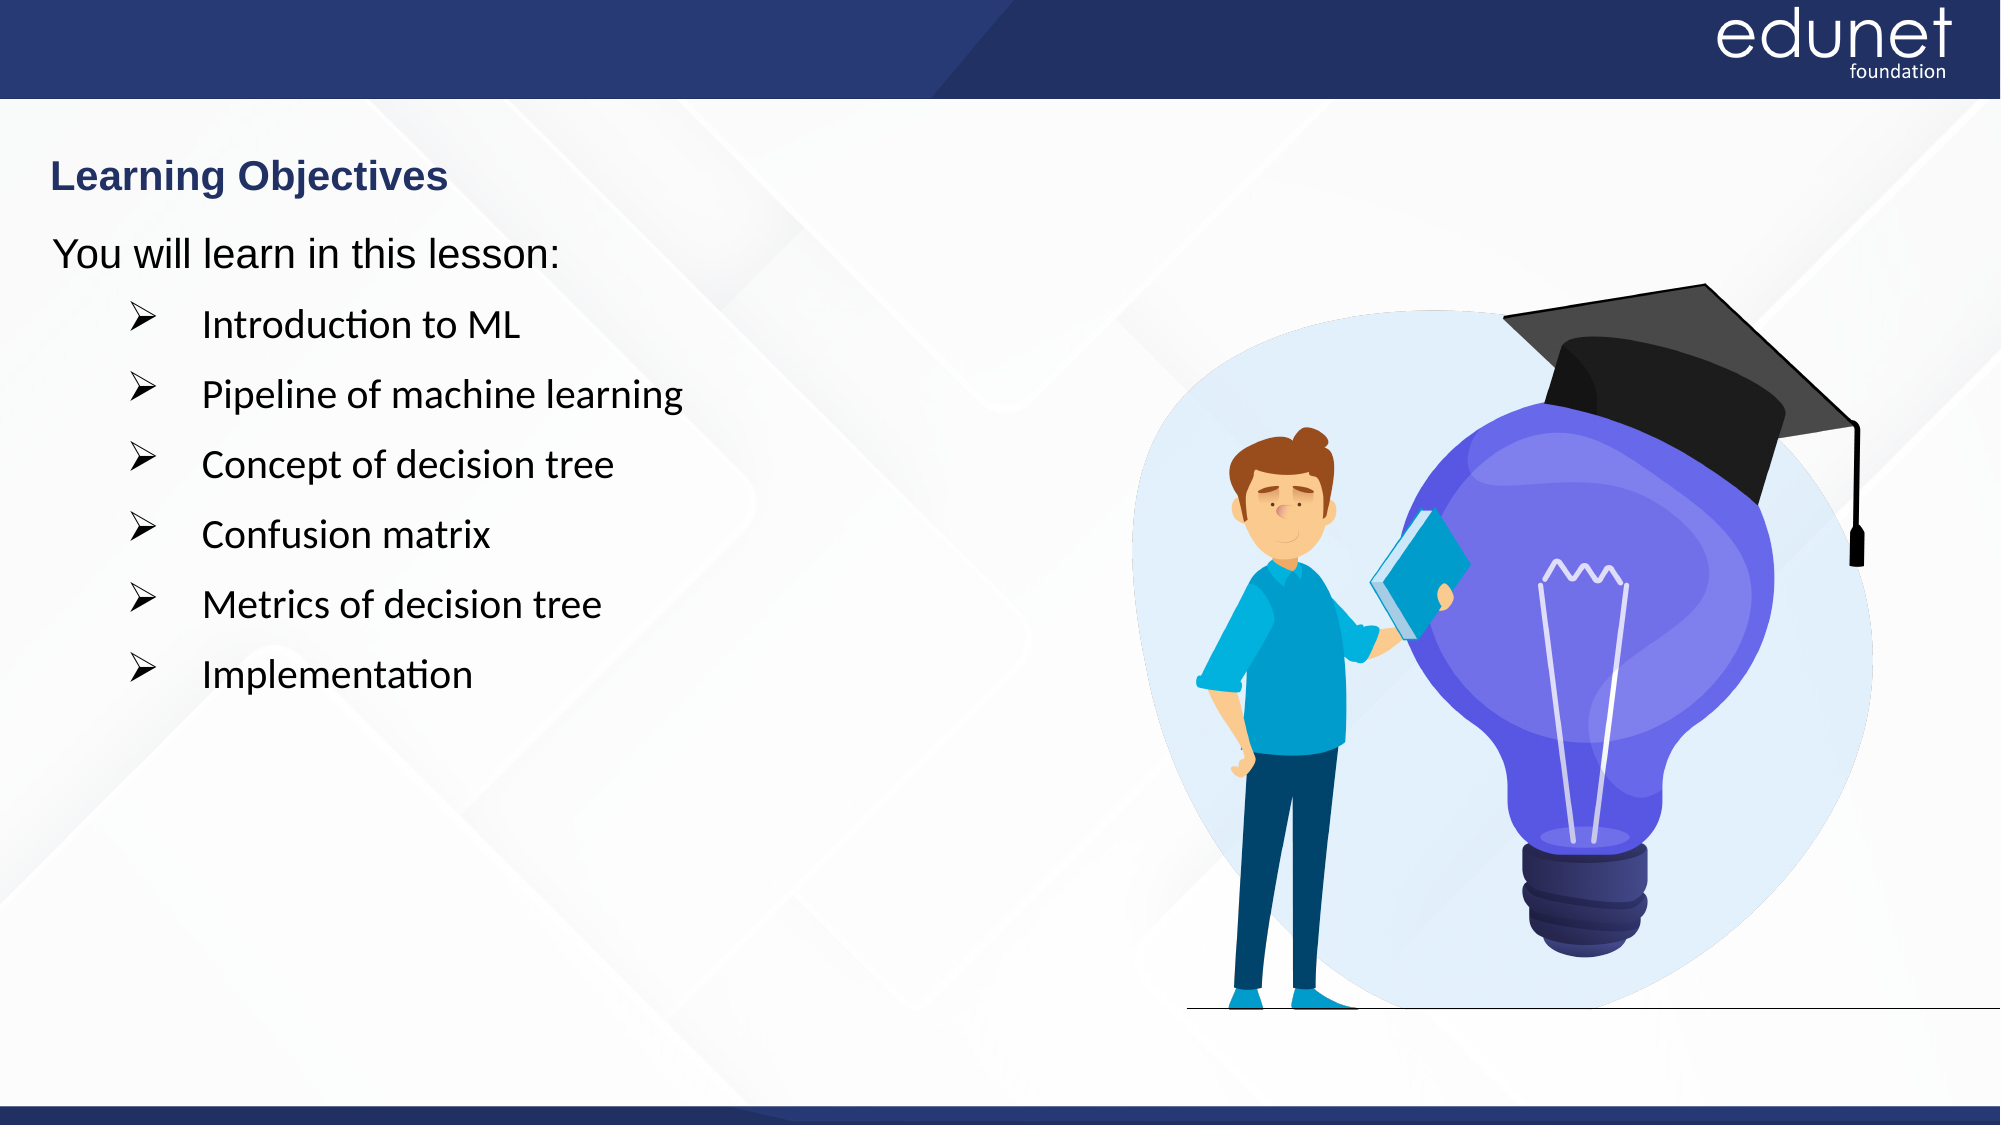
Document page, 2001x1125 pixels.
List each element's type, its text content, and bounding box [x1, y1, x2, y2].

picture [1131, 283, 1874, 1010]
title Learning Objectives [30, 128, 590, 200]
list You will learn in this lesson: Introduction to ML Pipeline of machine learning Concept of decision tree Confusion matrix Metrics of decision tree Implementation [31, 206, 1000, 761]
picture [0, 0, 2001, 99]
picture [0, 1105, 2000, 1125]
